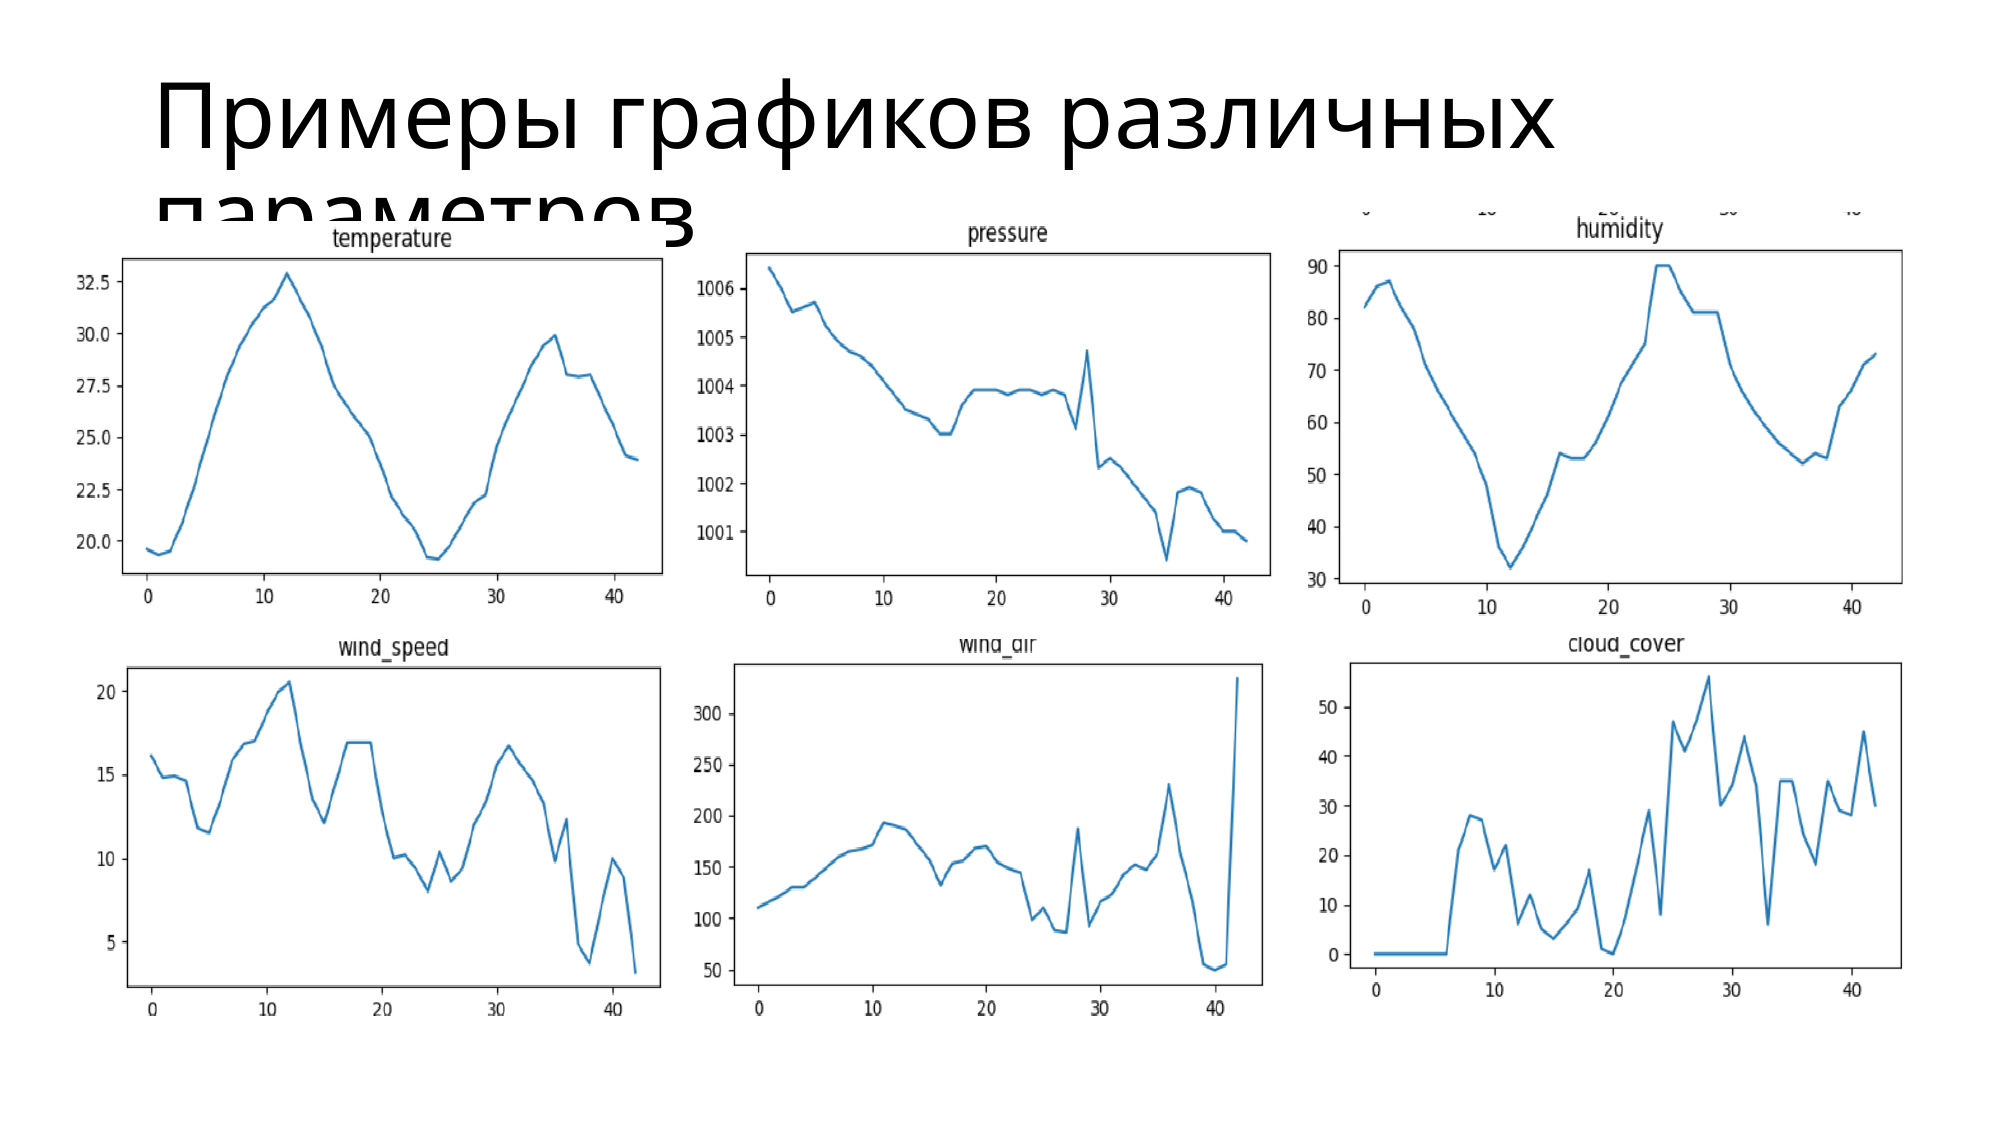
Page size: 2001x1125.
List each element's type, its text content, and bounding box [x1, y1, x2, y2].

title Примеры графиков различных параметров [137, 59, 1863, 278]
picture [1308, 637, 1903, 1004]
picture [694, 221, 1276, 607]
picture [92, 639, 666, 1016]
picture [691, 639, 1265, 1016]
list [71, 221, 666, 607]
picture [1308, 212, 1903, 616]
